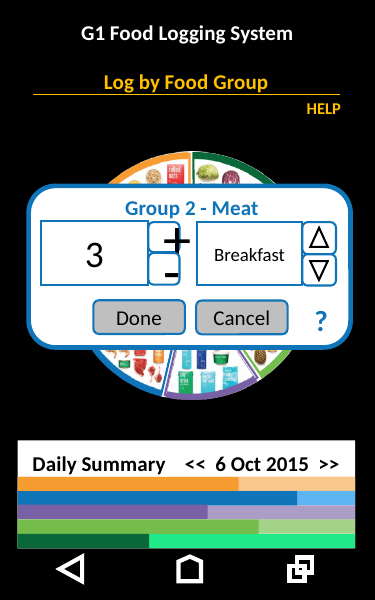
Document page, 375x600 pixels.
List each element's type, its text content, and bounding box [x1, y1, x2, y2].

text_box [59, 556, 313, 582]
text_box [67, 151, 316, 185]
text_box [28, 185, 351, 348]
text_box HELP [288, 102, 360, 126]
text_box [17, 440, 356, 549]
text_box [0, 60, 375, 102]
text_box G1 Food Logging System [0, 12, 375, 53]
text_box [67, 348, 316, 400]
